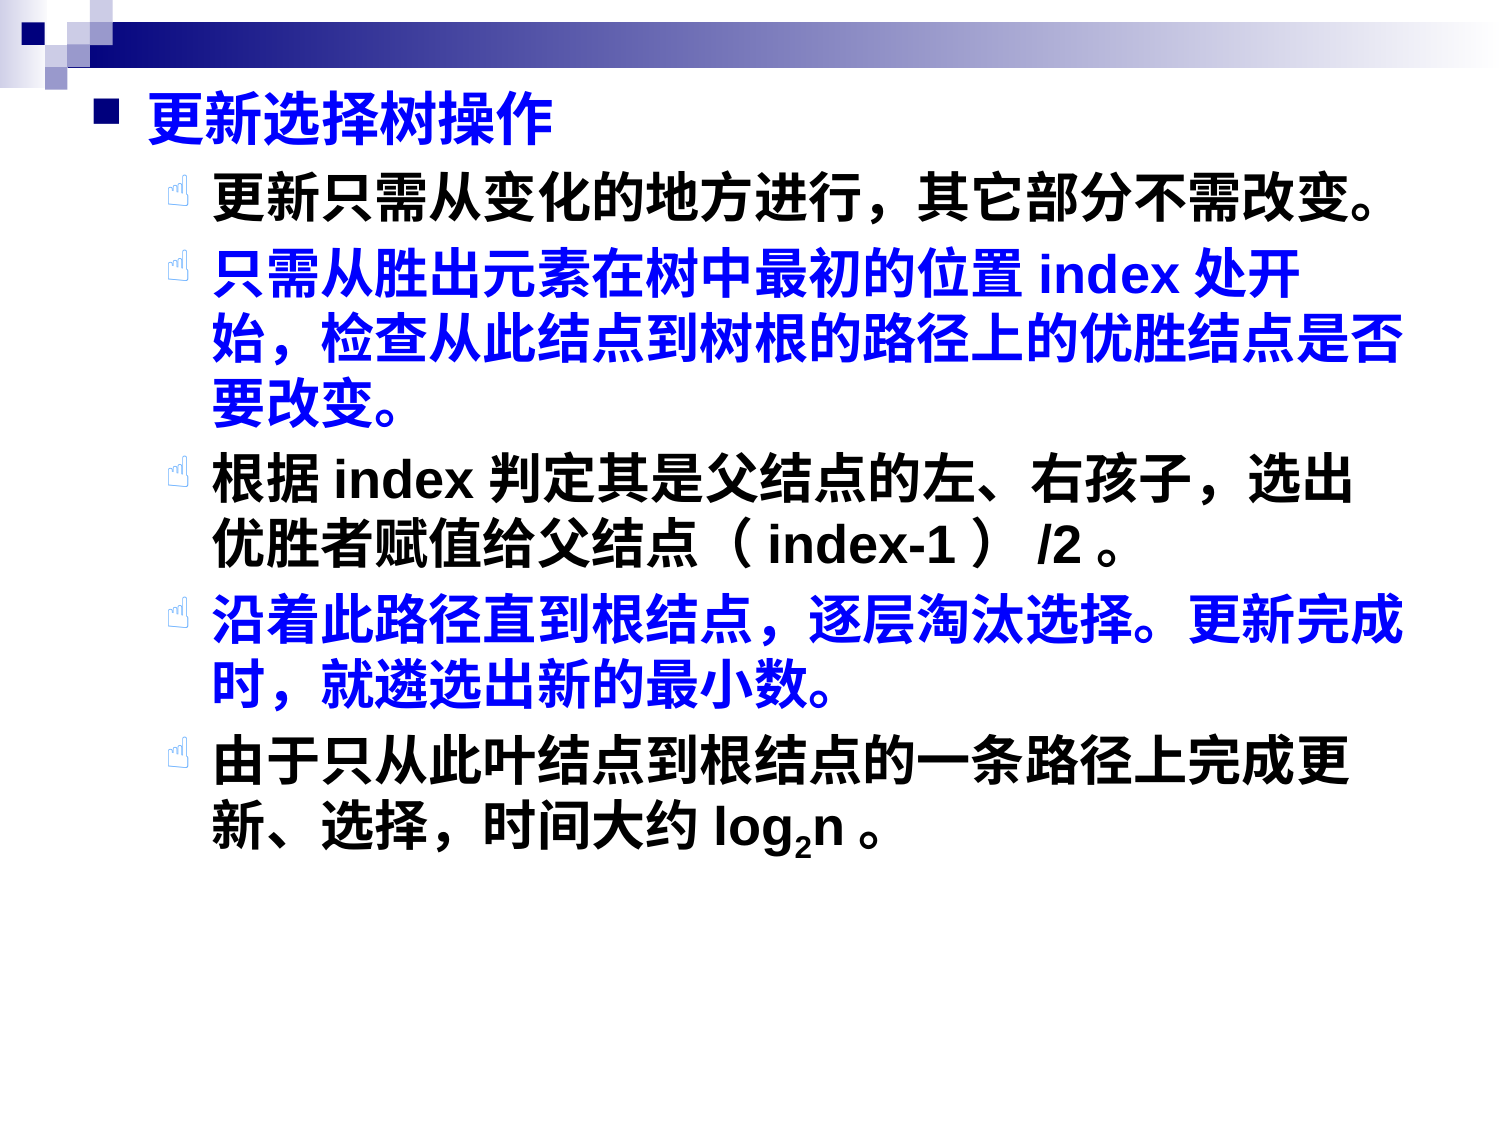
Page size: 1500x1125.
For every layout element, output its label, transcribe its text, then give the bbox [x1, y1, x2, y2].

list 更新选择树操作 更新只需从变化的地方进行，其它部分不需改变。 只需从胜出元素在树中最初的位置index处开始，检查从此结点到树根的路径上的优胜结点是否要改变。 根据index判定其是父结点的左、右孩子，选出优胜者赋值给父结点（index-1）/2。 沿着此路径直到根结点，逐层淘汰选择。更新完成时，就遴选出新的最小数。 由于只从此叶结点到根结点的一条路径上完成更新、选择，时间大约log2n。 [74, 74, 1426, 1013]
